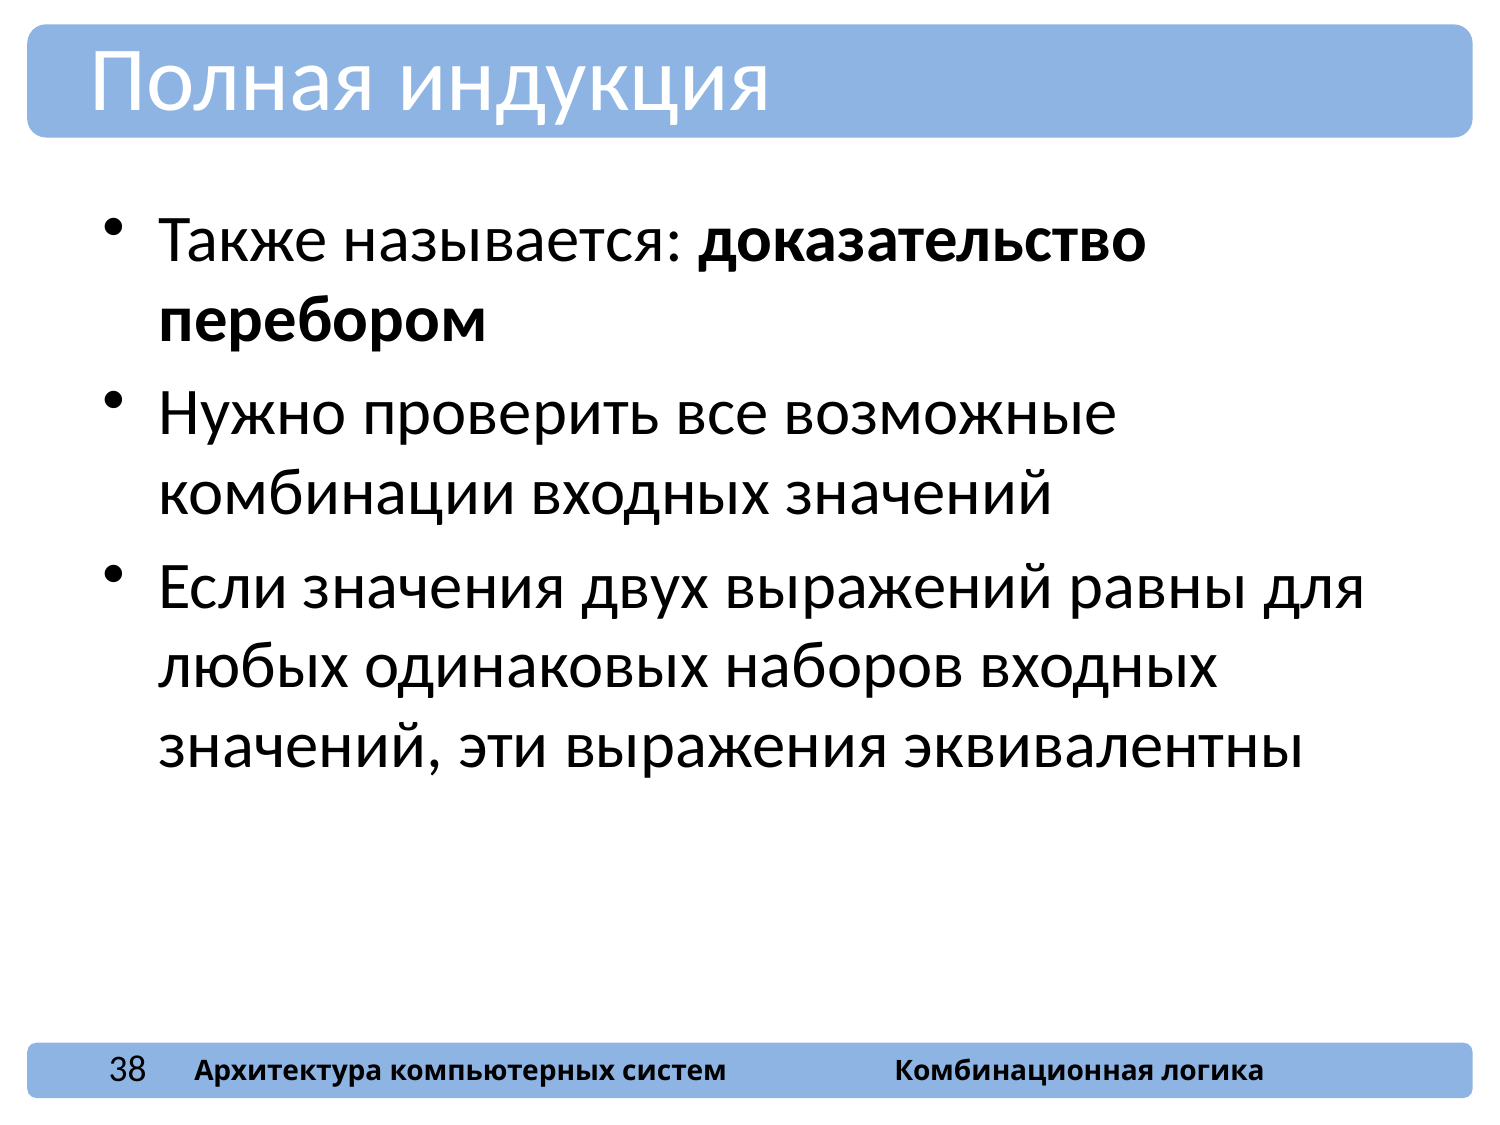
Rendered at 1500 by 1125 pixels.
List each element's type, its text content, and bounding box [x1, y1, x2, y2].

slide_number 38 [0, 1036, 162, 1094]
text_box Также называется: доказательство перебором Нужно проверить все возможные комбинации входных значений Если значения двух выражений равны для любых одинаковых наборов входных значений, эти выражения эквивалентны [87, 187, 1388, 1000]
text_box Полная индукция [75, 11, 1375, 136]
